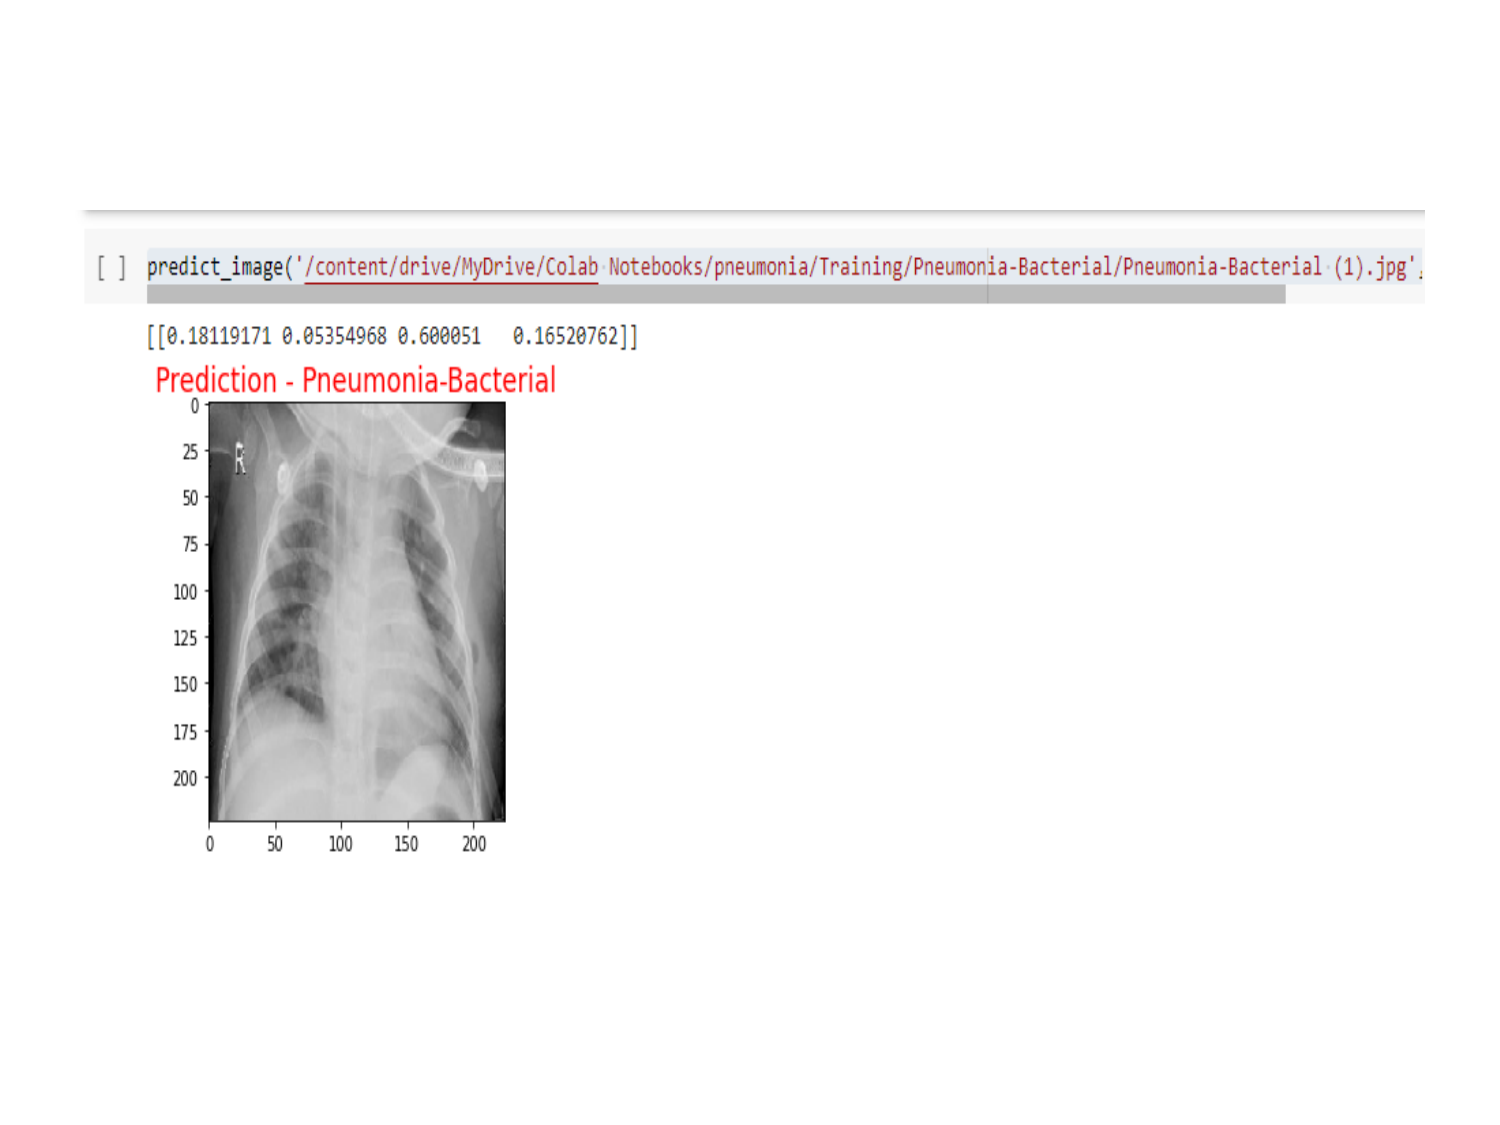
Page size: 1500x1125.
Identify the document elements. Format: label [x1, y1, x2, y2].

list [74, 210, 1425, 867]
